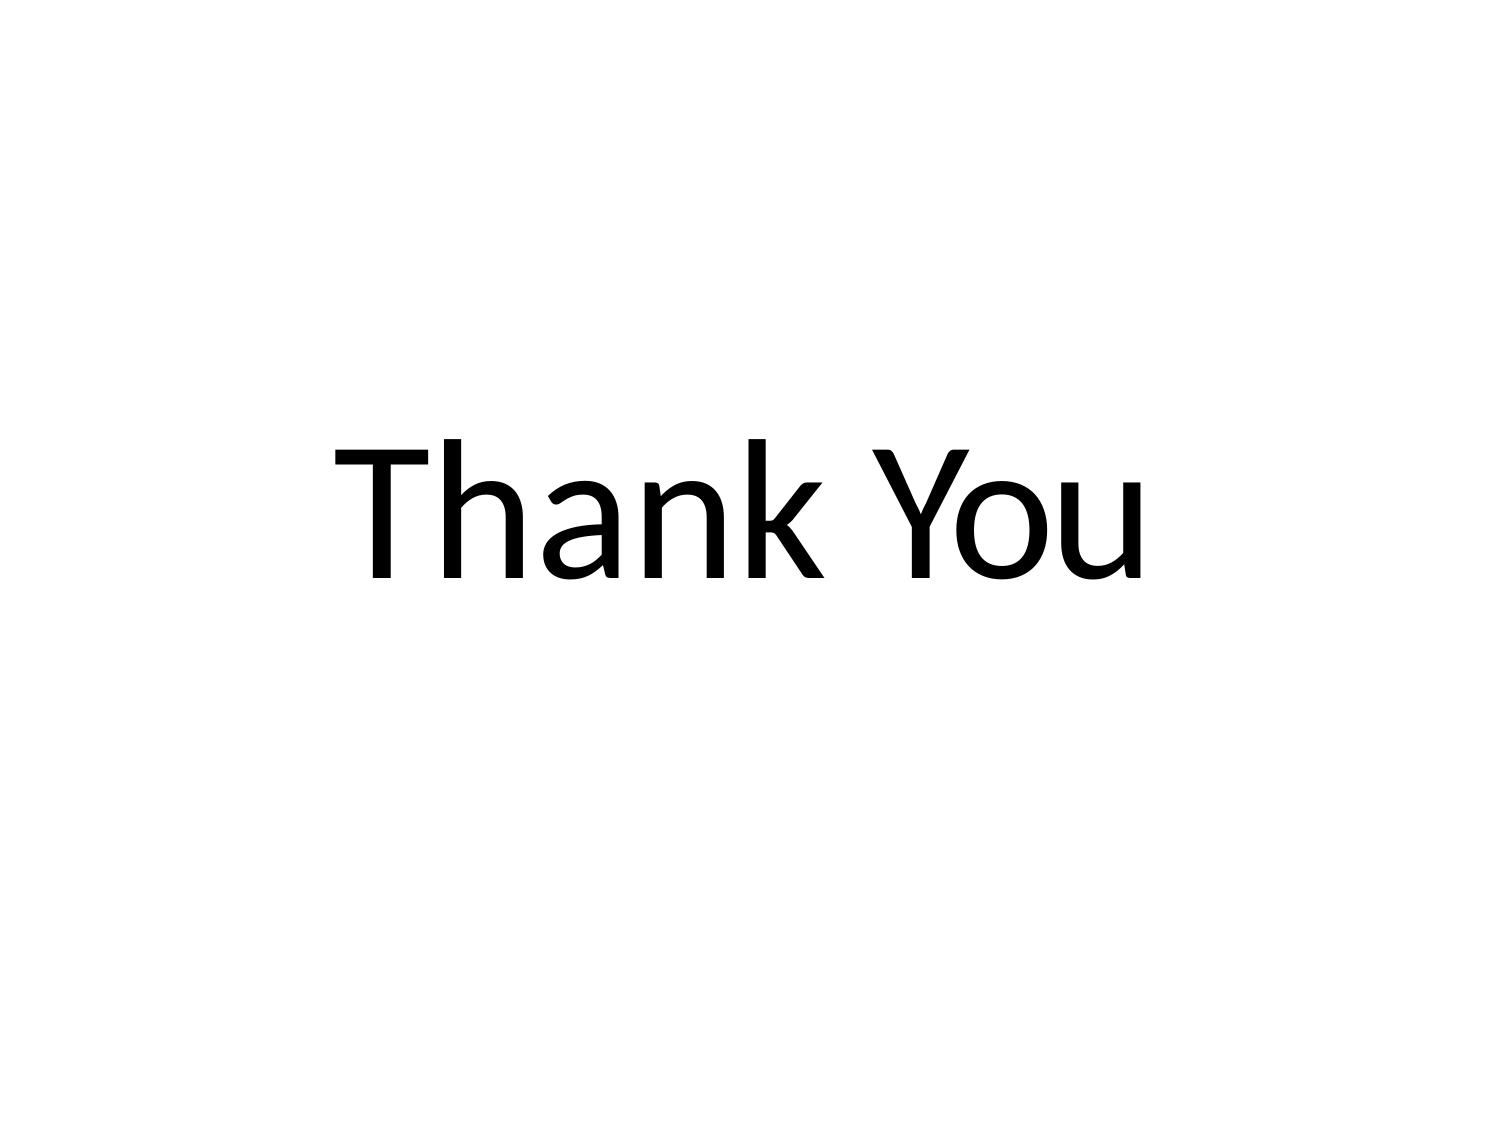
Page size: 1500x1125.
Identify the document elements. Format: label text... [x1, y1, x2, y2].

title Thank You [331, 376, 1168, 620]
